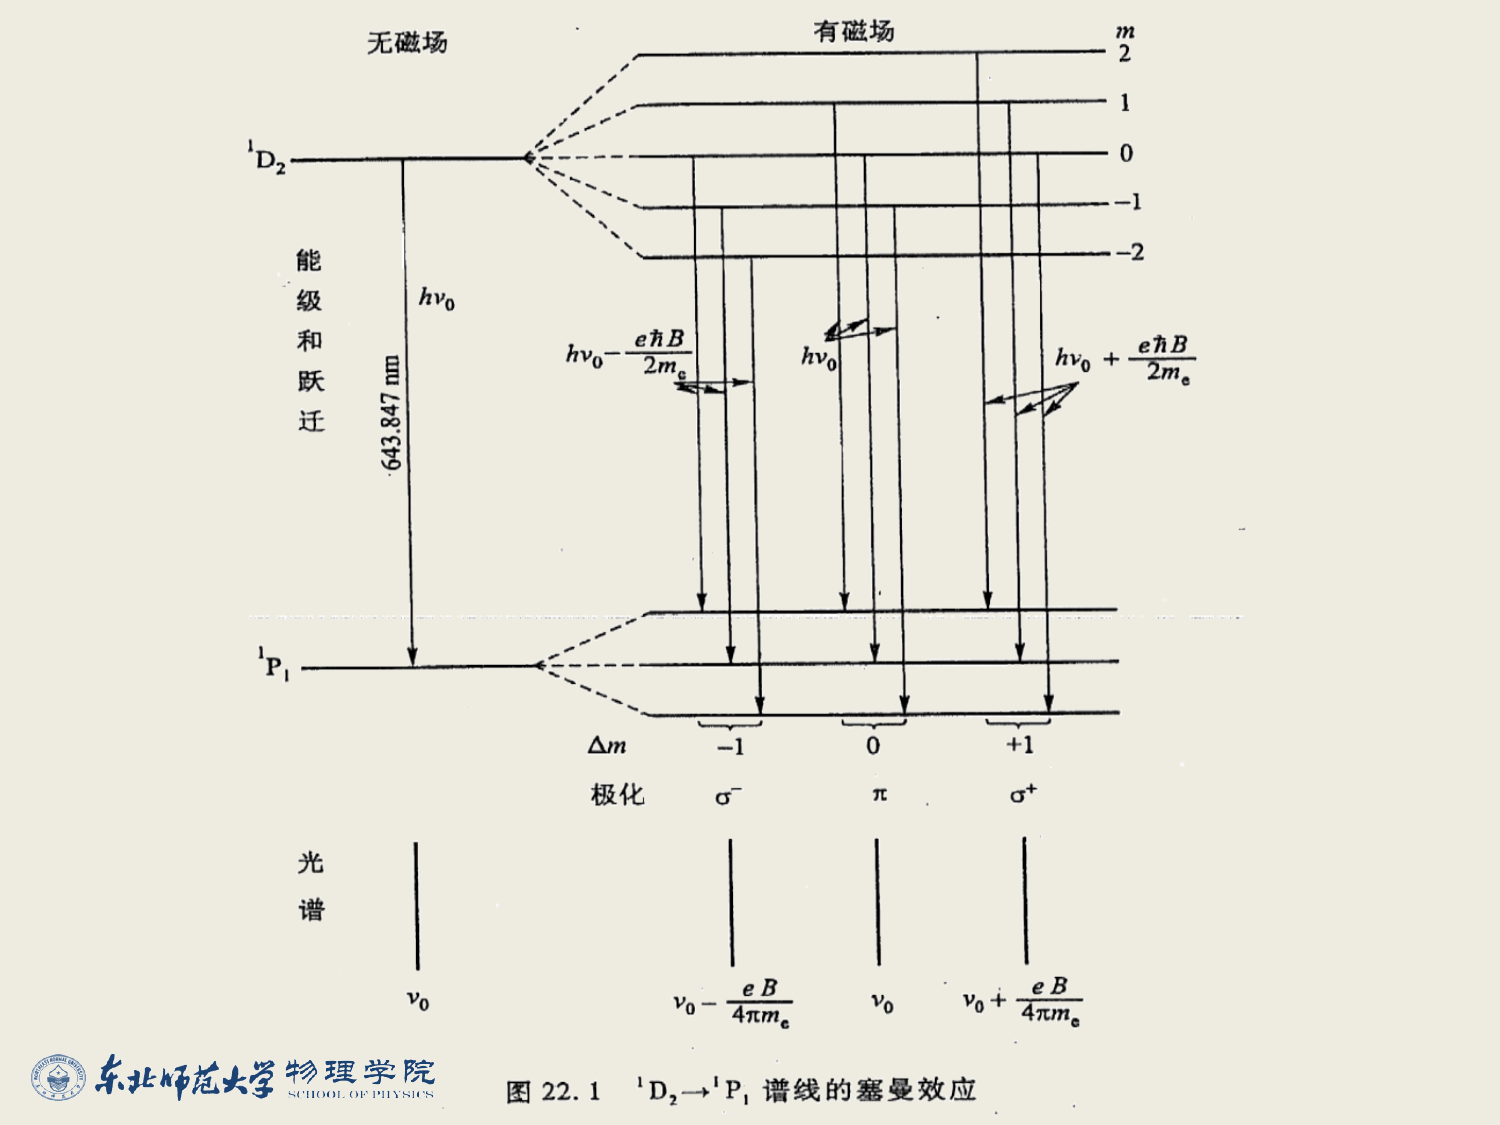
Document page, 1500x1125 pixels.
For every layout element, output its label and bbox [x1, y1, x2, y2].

picture [20, 53, 1309, 1101]
